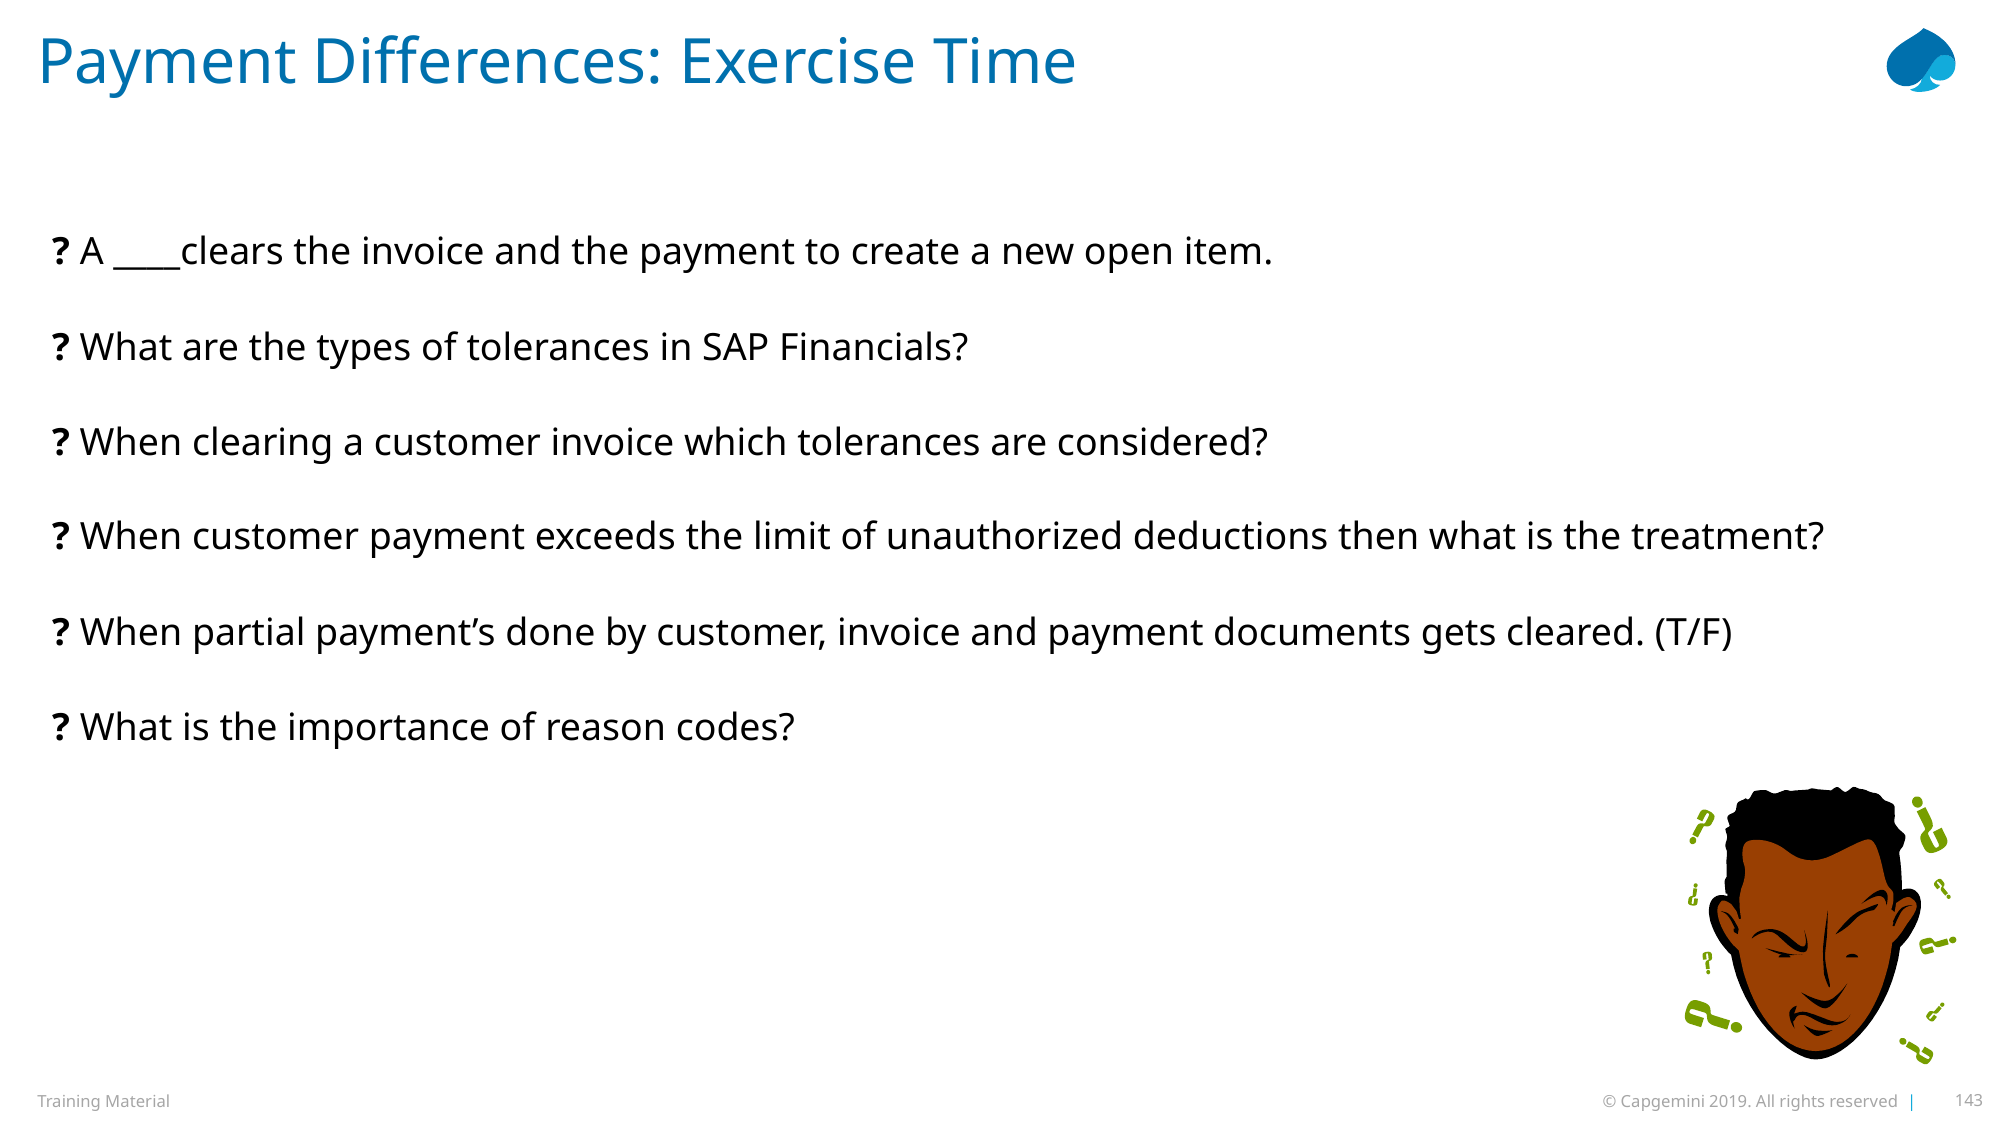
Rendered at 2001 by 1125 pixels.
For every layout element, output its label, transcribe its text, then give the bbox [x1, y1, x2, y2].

title Payment Differences: Exercise Time [37, 0, 1863, 119]
picture [1683, 786, 1957, 1065]
text_box ? A ____clears the invoice and the payment to create a new open item. ? What are the types of tolerances in SAP Financials? ? When clearing a customer invoice which tolerances are considered? ? When customer payment exceeds the limit of unauthorized deductions then what is the treatment? ? When partial payment’s done by customer, invoice and payment documents gets cleared. (T/F) ? What is the importance of reason codes? [37, 220, 1955, 755]
